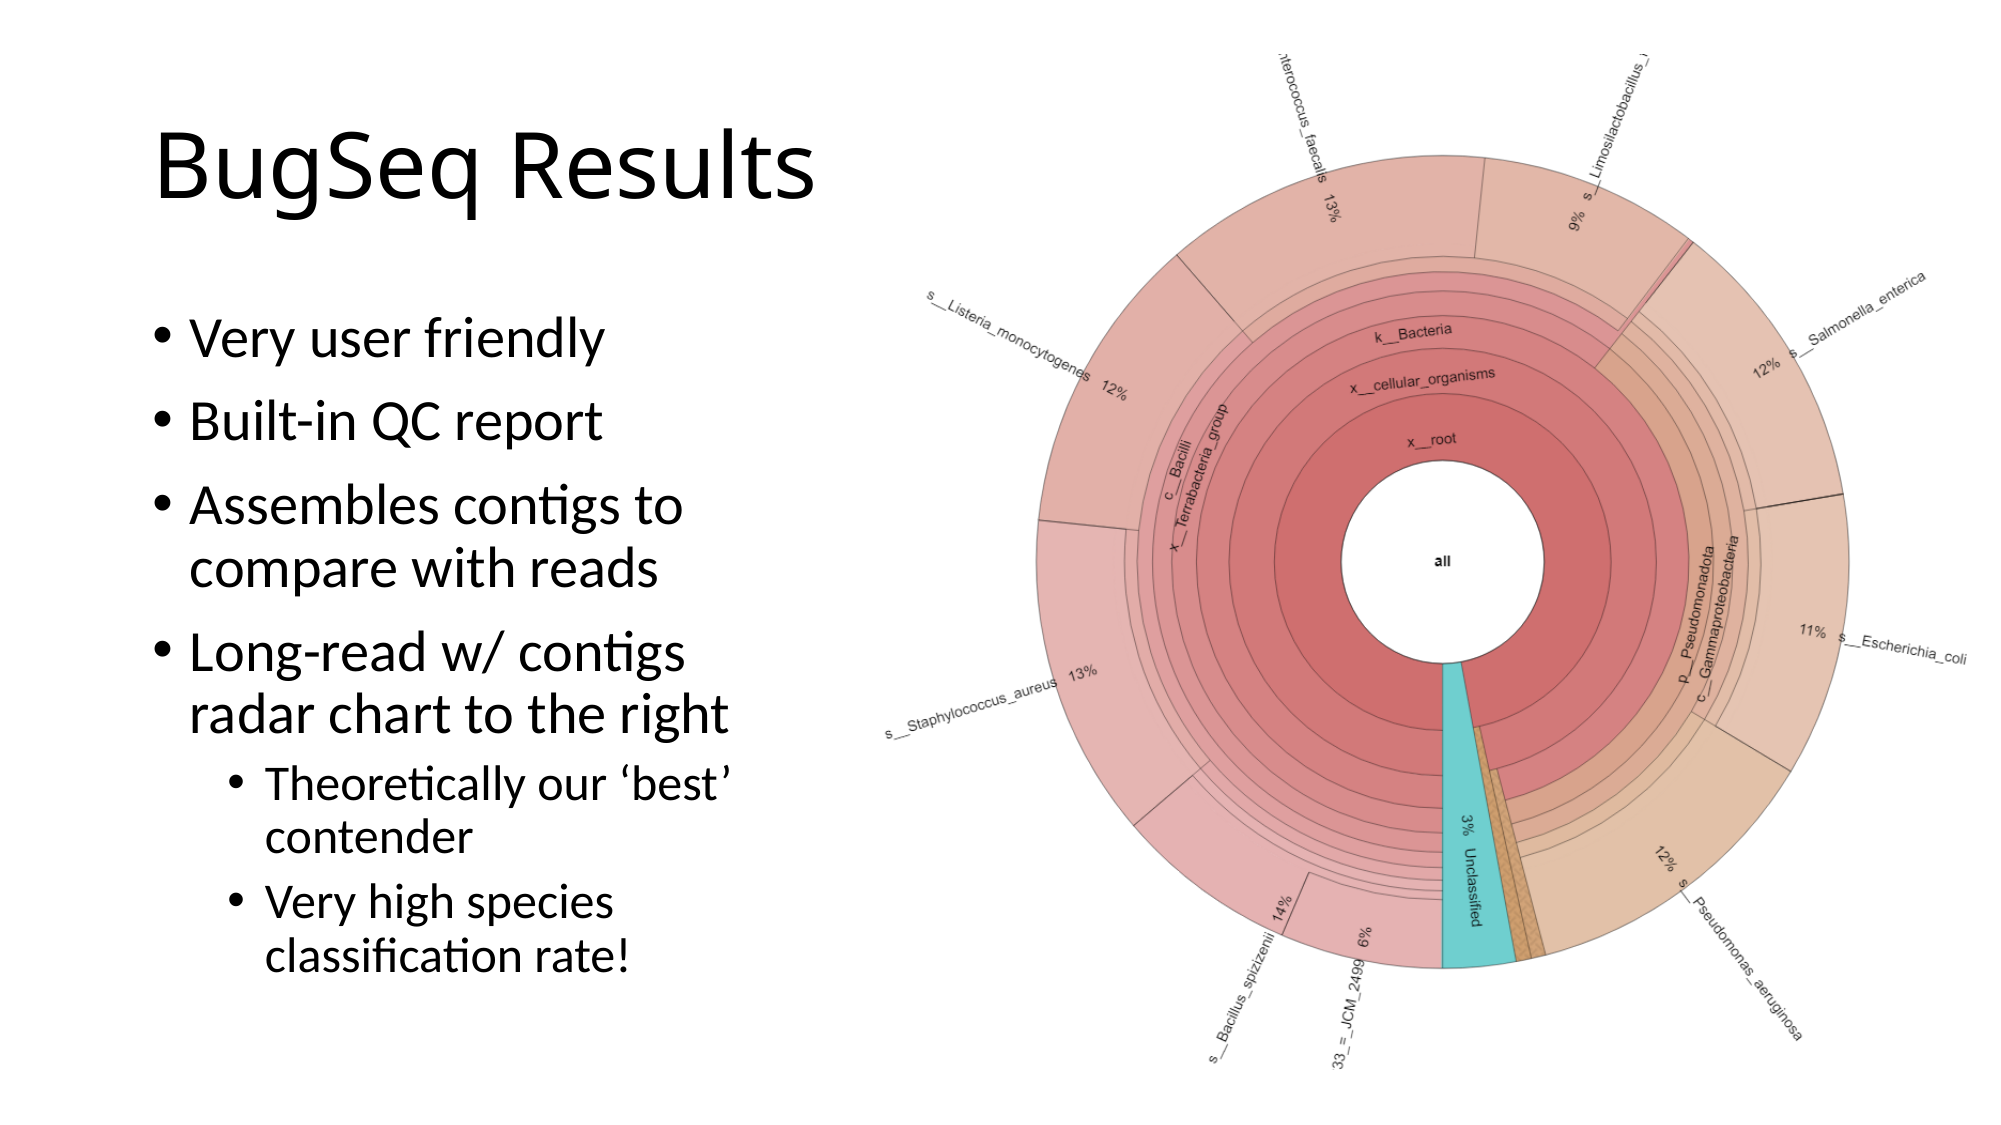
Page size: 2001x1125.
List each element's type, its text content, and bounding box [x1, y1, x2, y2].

text_box Very user friendly Built-in QC report Assembles contigs to compare with reads Long-read w/ contigs radar chart to the right Theoretically our ‘best’ contender Very high species classification rate! [137, 299, 779, 1014]
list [865, 54, 1986, 1070]
title BugSeq Results [137, 59, 865, 278]
